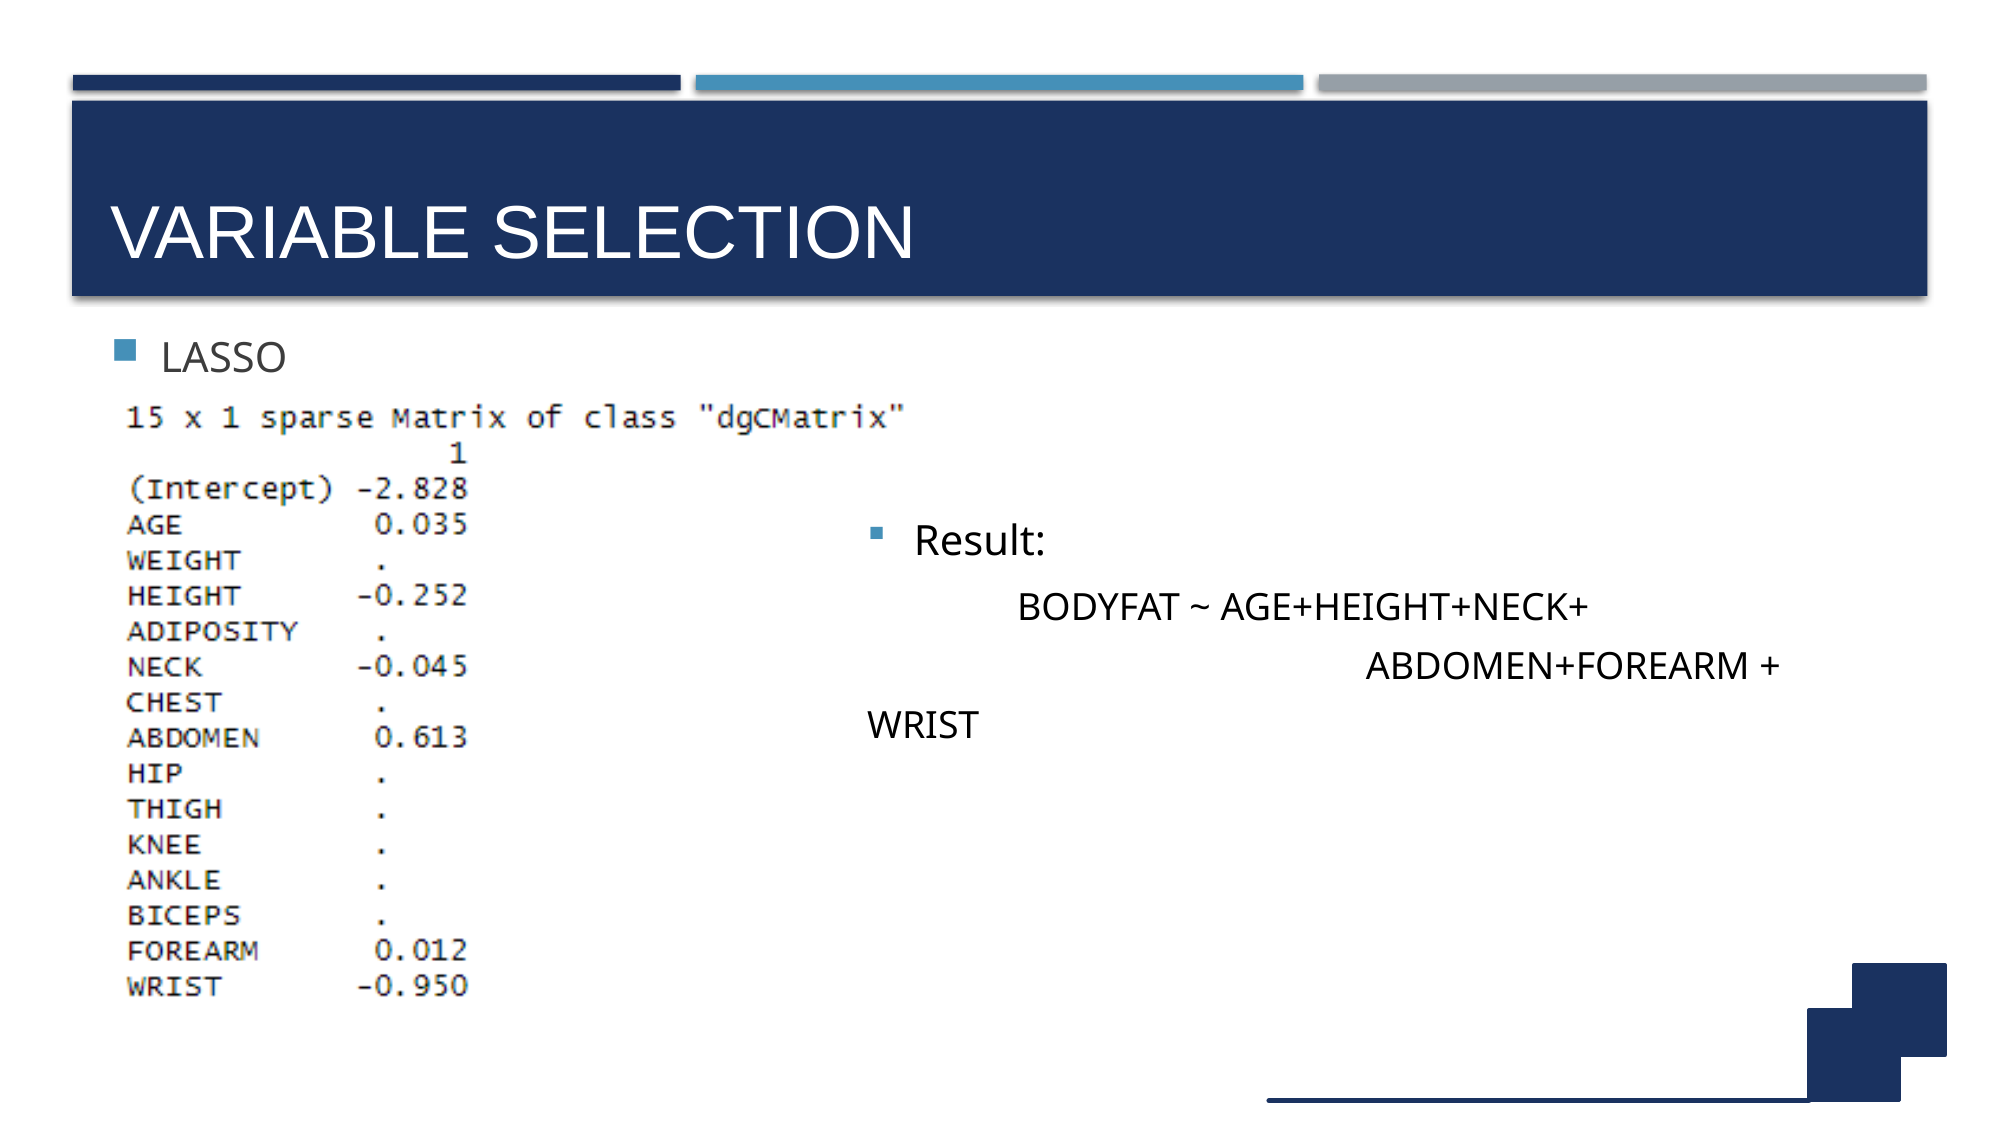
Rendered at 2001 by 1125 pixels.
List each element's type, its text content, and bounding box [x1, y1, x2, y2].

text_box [1268, 964, 1946, 1102]
picture [115, 400, 945, 1007]
text_box Result: BODYFAT ~ AGE+HEIGHT+NECK+ ABDOMEN+FOREARM + WRIST [949, 491, 1809, 753]
title Variable selection [95, 115, 1905, 282]
list LASSO [95, 310, 1070, 401]
